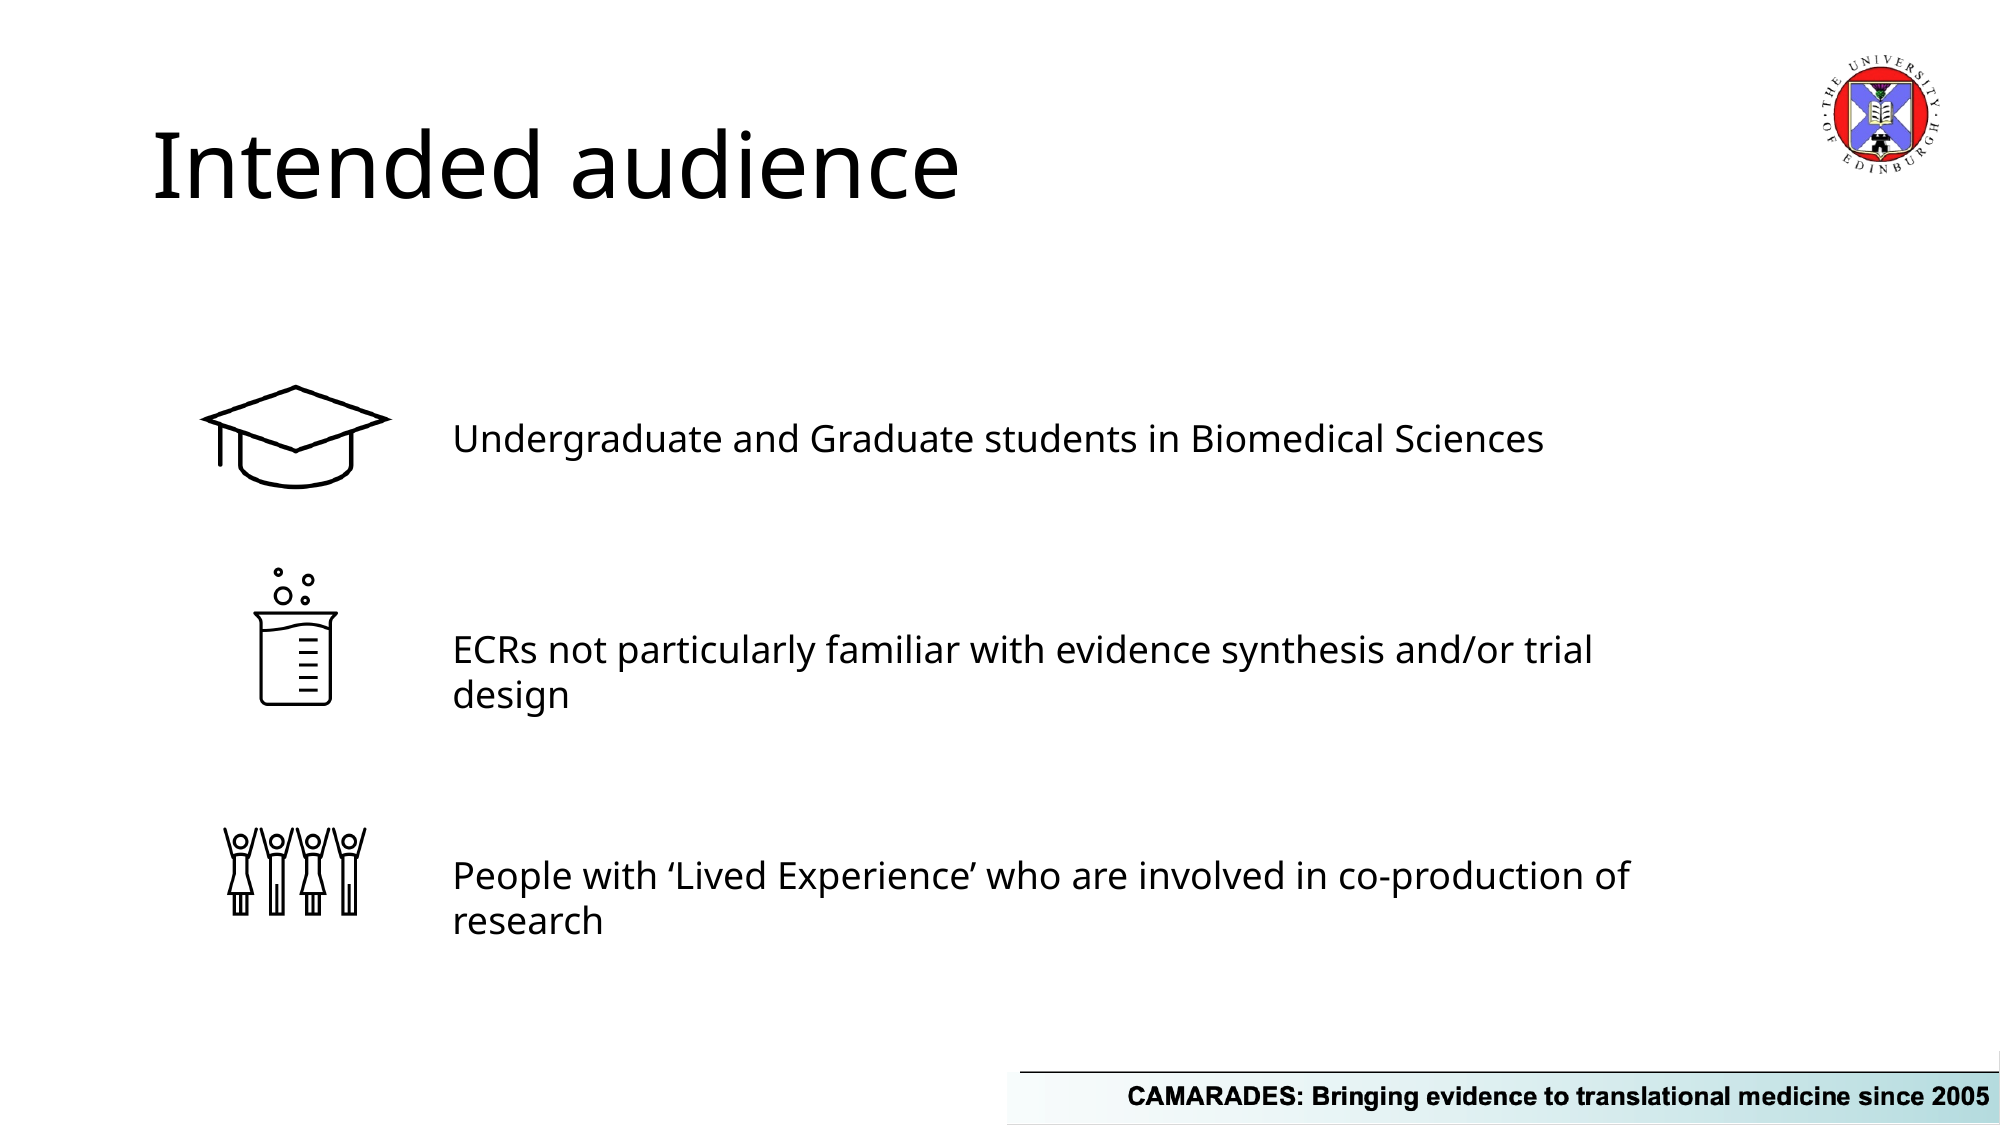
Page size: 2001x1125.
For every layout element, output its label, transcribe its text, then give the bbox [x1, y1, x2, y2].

picture [1781, 25, 1967, 207]
picture [220, 799, 372, 951]
picture [1006, 1051, 2000, 1125]
picture [189, 331, 403, 545]
text_box People with ‘Lived Experience’ who are involved in co-production of research [437, 844, 1707, 950]
text_box ECRs not particularly familiar with evidence synthesis and/or trial design [437, 618, 1652, 724]
text_box Undergraduate and Graduate students in Biomedical Sciences [437, 407, 1617, 468]
title Intended audience [137, 59, 1863, 278]
picture [220, 561, 372, 713]
